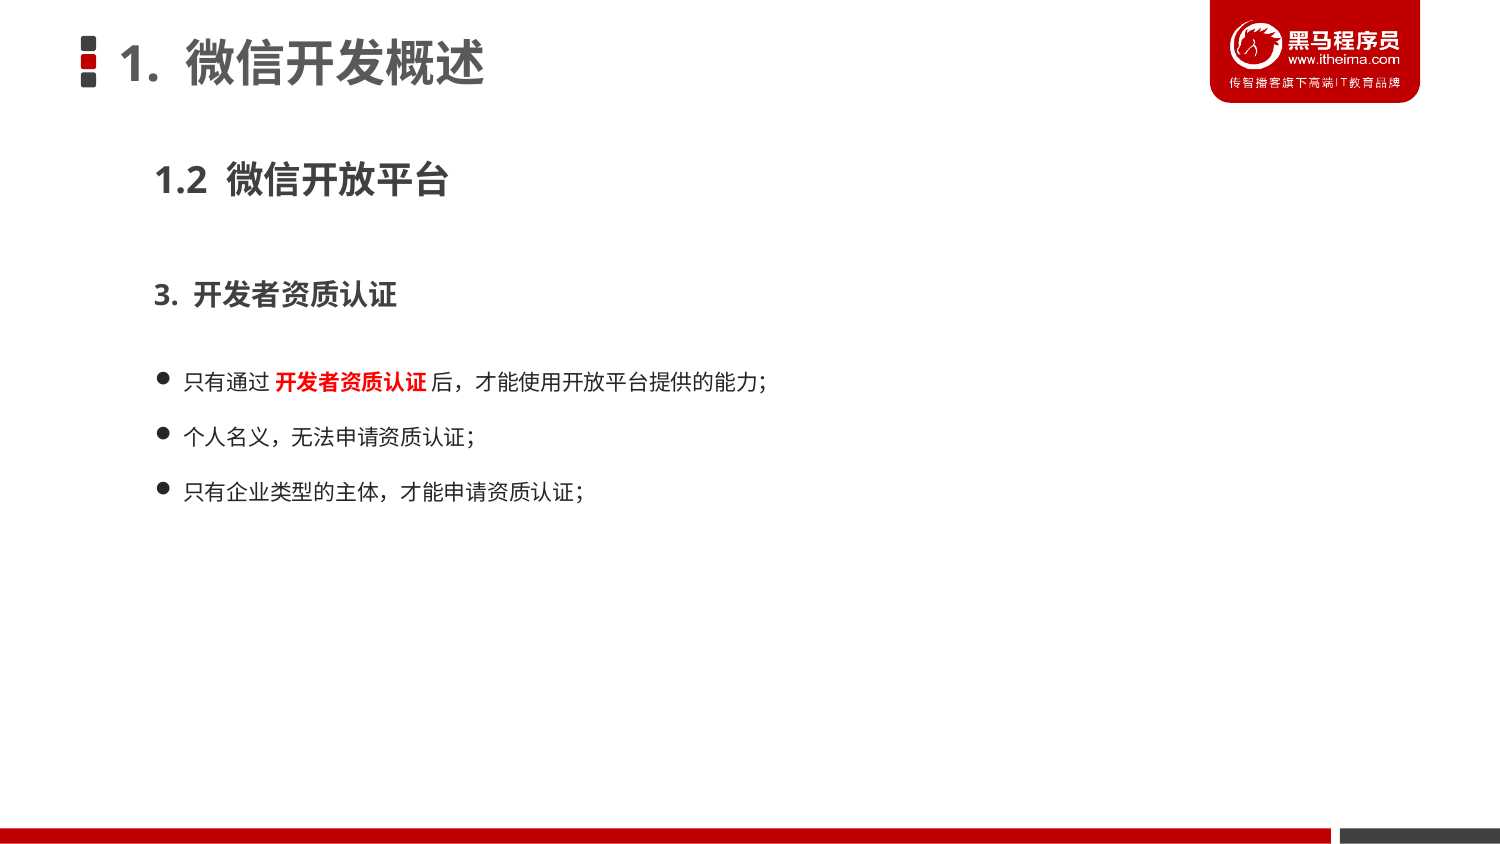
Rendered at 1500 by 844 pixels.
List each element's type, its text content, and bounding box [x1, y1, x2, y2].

title 1. 微信开发概述 [103, 0, 1209, 130]
list 1.2 微信开放平台 [139, 153, 1204, 243]
picture [1211, 11, 1419, 97]
list 3. 开发者资质认证 [139, 273, 521, 334]
list 只有通过 开发者资质认证 后，才能使用开放平台提供的能力； 个人名义，无法申请资质认证； 只有企业类型的主体，才能申请资质认证； [140, 348, 1210, 528]
